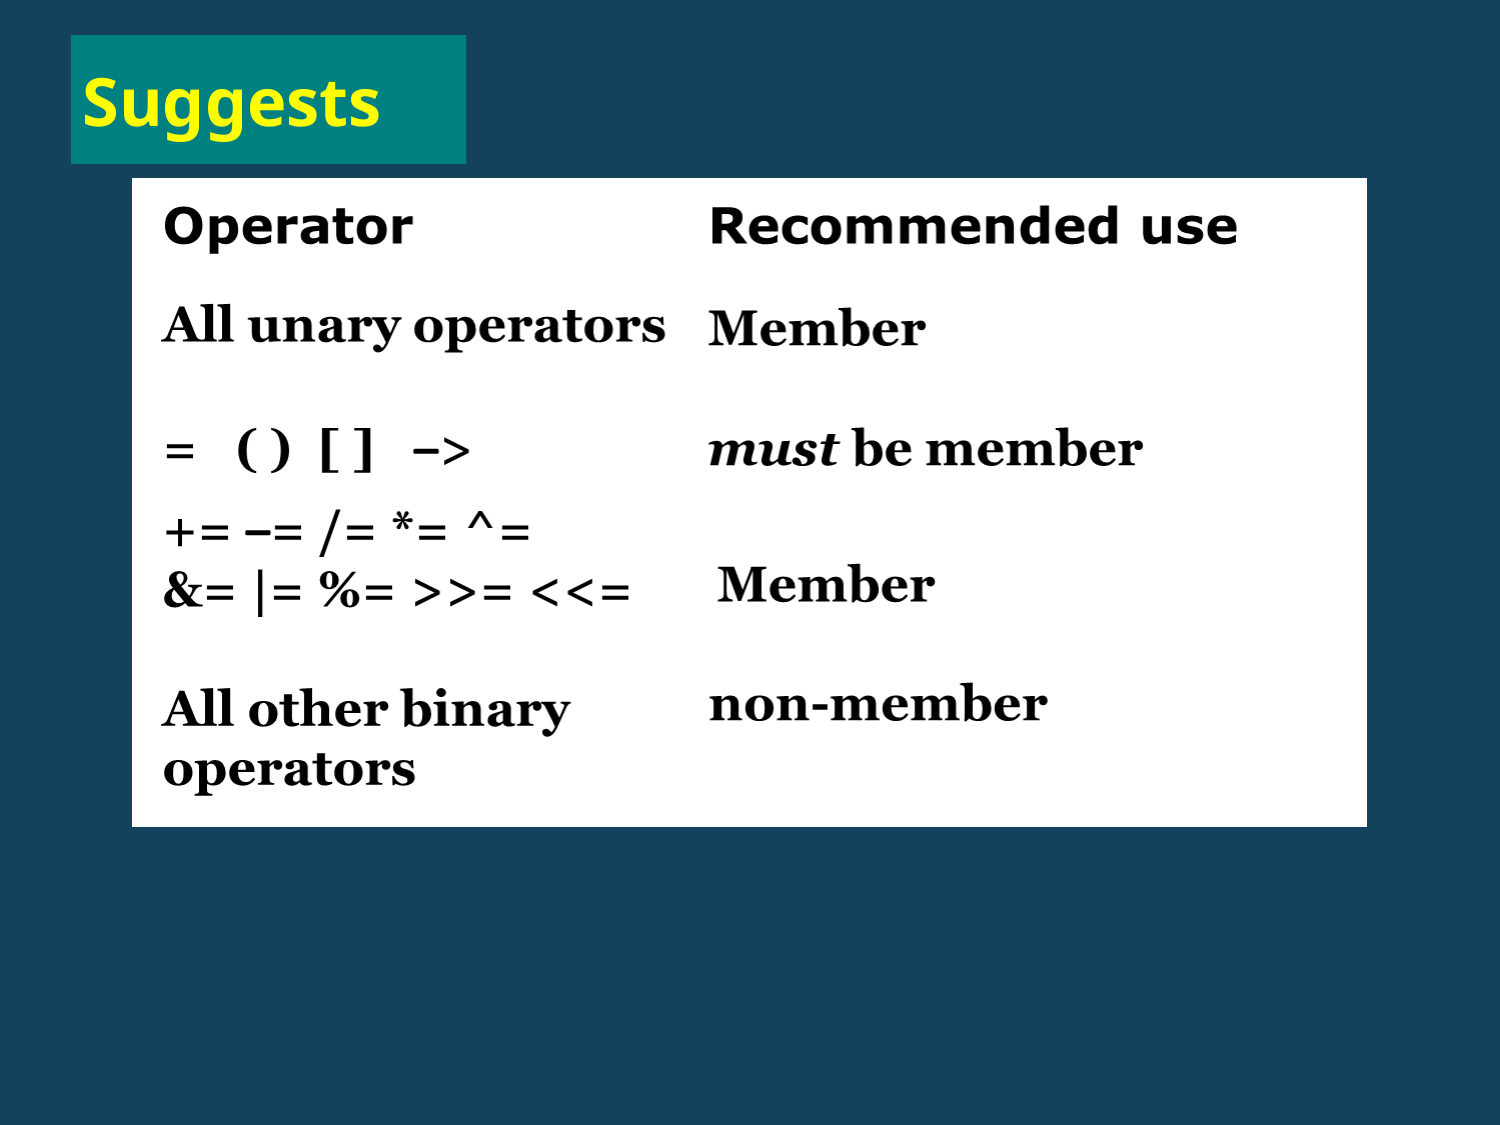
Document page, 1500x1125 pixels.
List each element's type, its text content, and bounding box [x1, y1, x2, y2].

picture [132, 177, 1368, 828]
title Suggests [70, 35, 467, 164]
